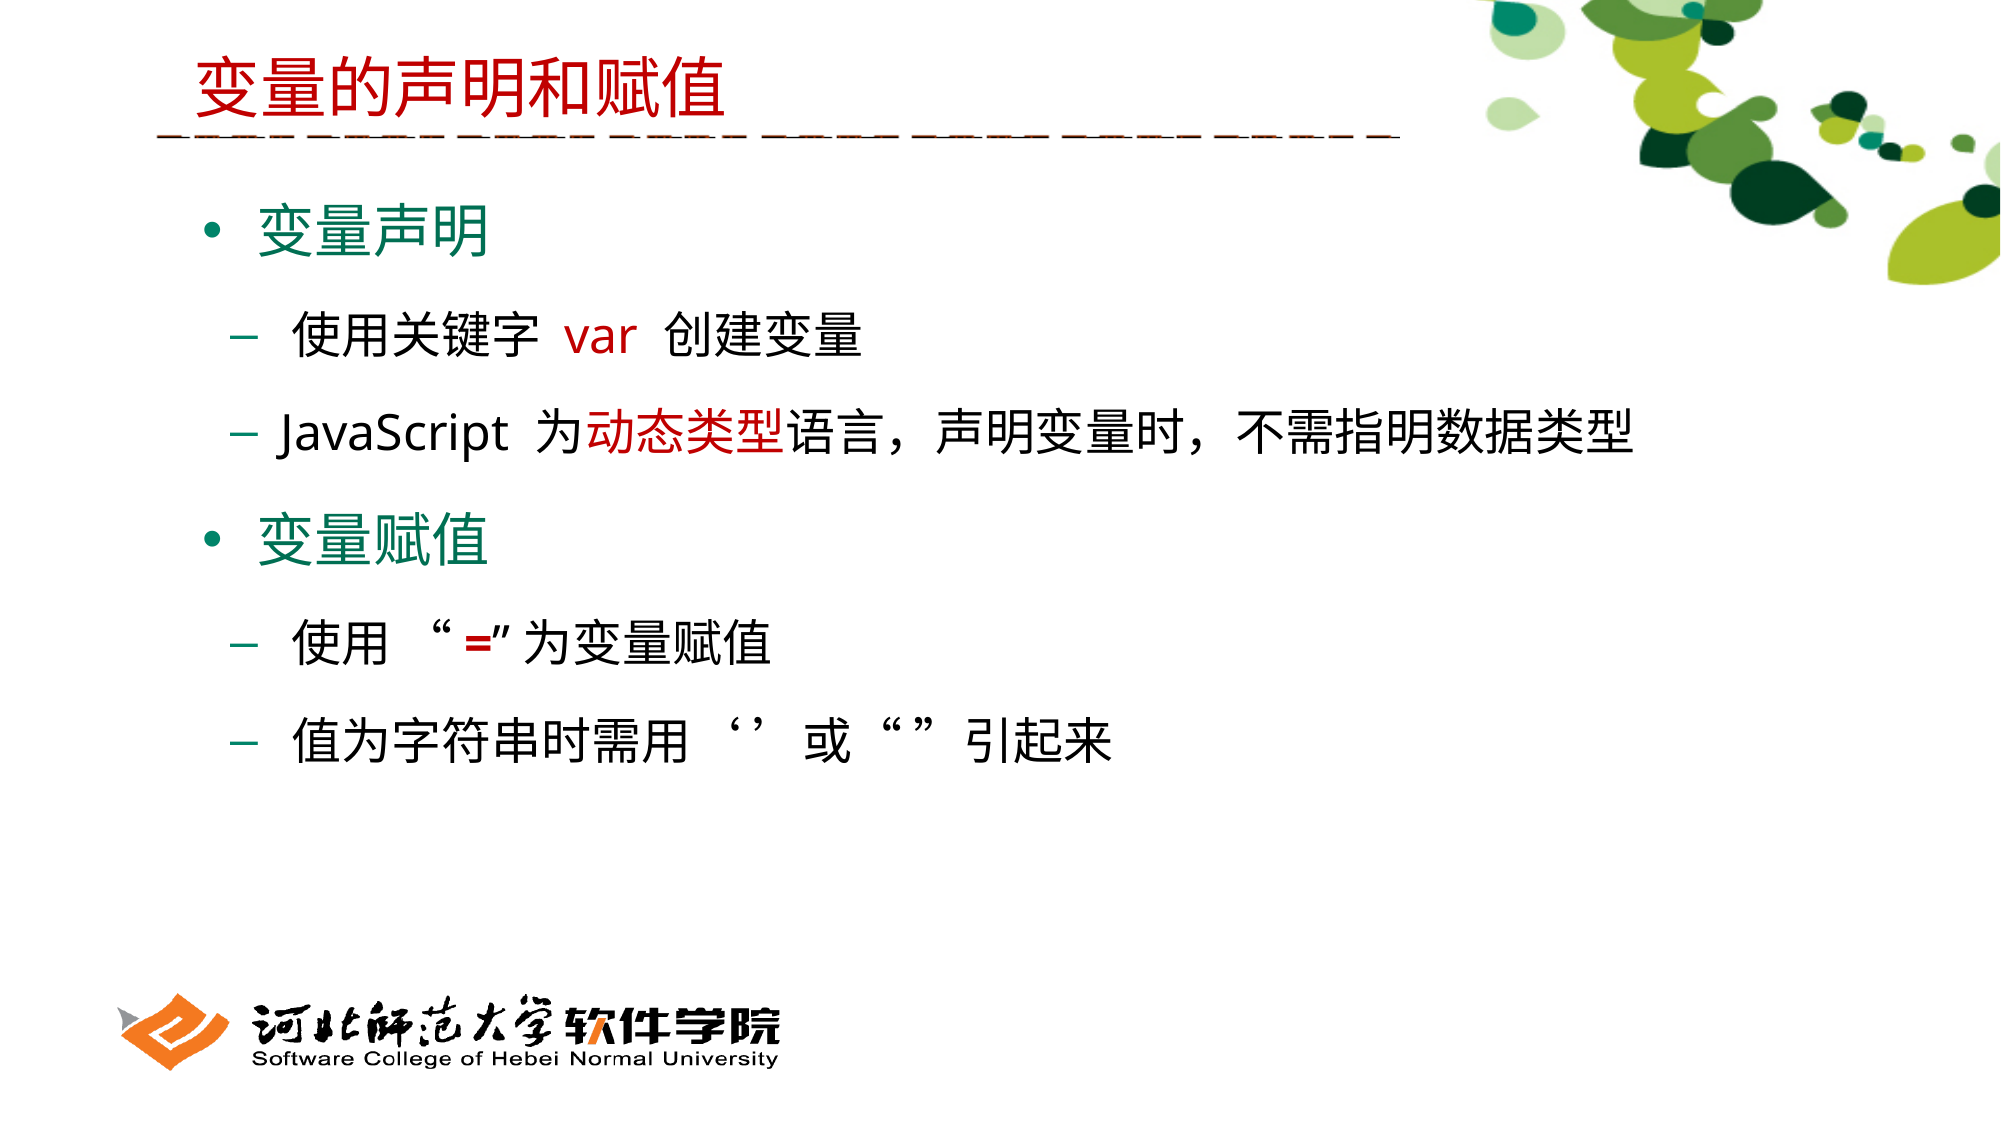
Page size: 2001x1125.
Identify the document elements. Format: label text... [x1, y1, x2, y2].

picture [0, 0, 2001, 1125]
list 变量声明 使用关键字 var 创建变量 JavaScript 为动态类型语言，声明变量时，不需指明数据类型 变量赋值 使用 “=”为变量赋值 值为字符串时需用‘ ’或“ ”引起来 [187, 152, 1782, 914]
list 变量的声明和赋值 [178, 38, 1523, 120]
